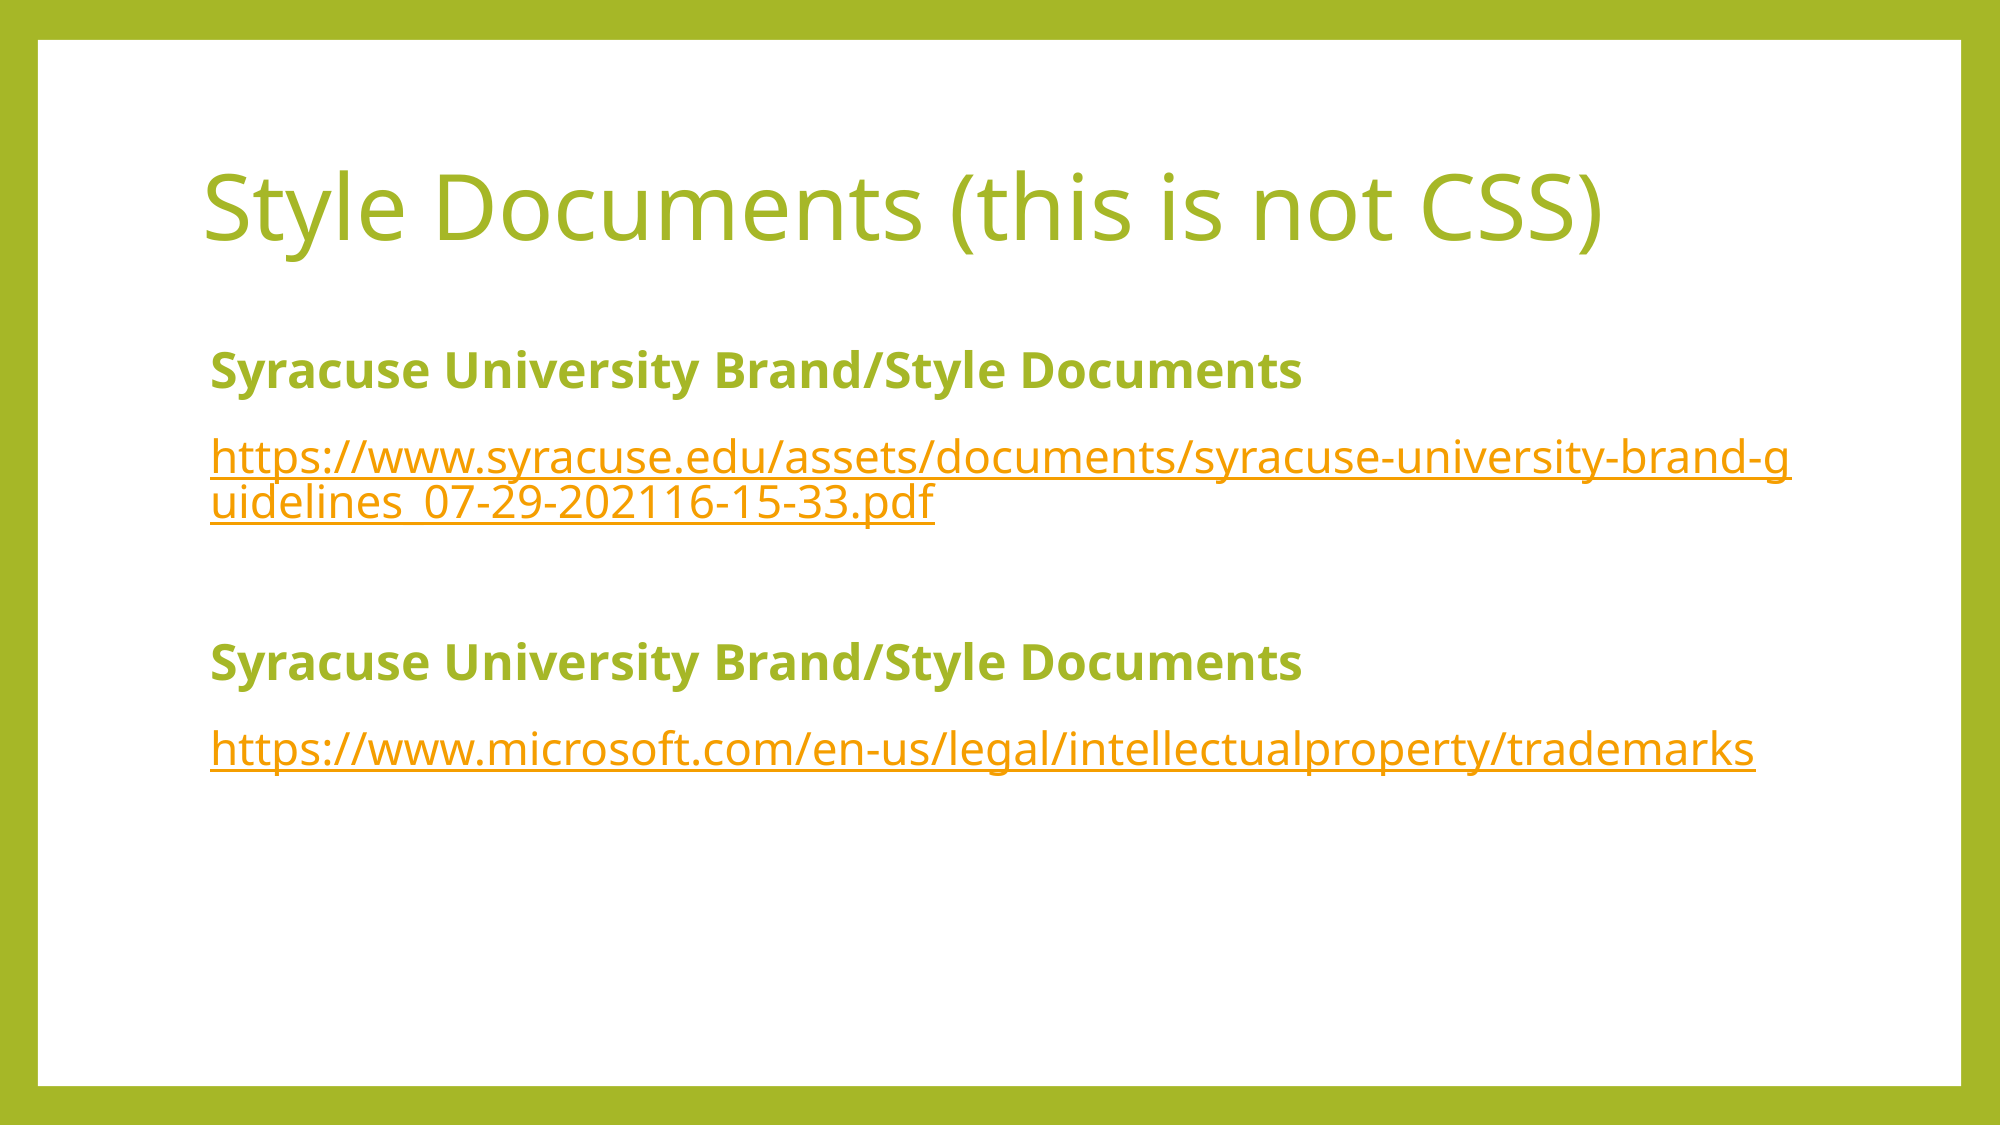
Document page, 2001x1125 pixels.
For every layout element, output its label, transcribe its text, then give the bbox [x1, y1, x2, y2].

list Syracuse University Brand/Style Documents https://www.syracuse.edu/assets/documents/syracuse-university-brand-guidelines_07-29-202116-15-33.pdf Syracuse University Brand/Style Documents https://www.microsoft.com/en-us/legal/intellectualproperty/trademarks [187, 337, 1808, 1000]
title Style Documents (this is not CSS) [187, 99, 1808, 323]
